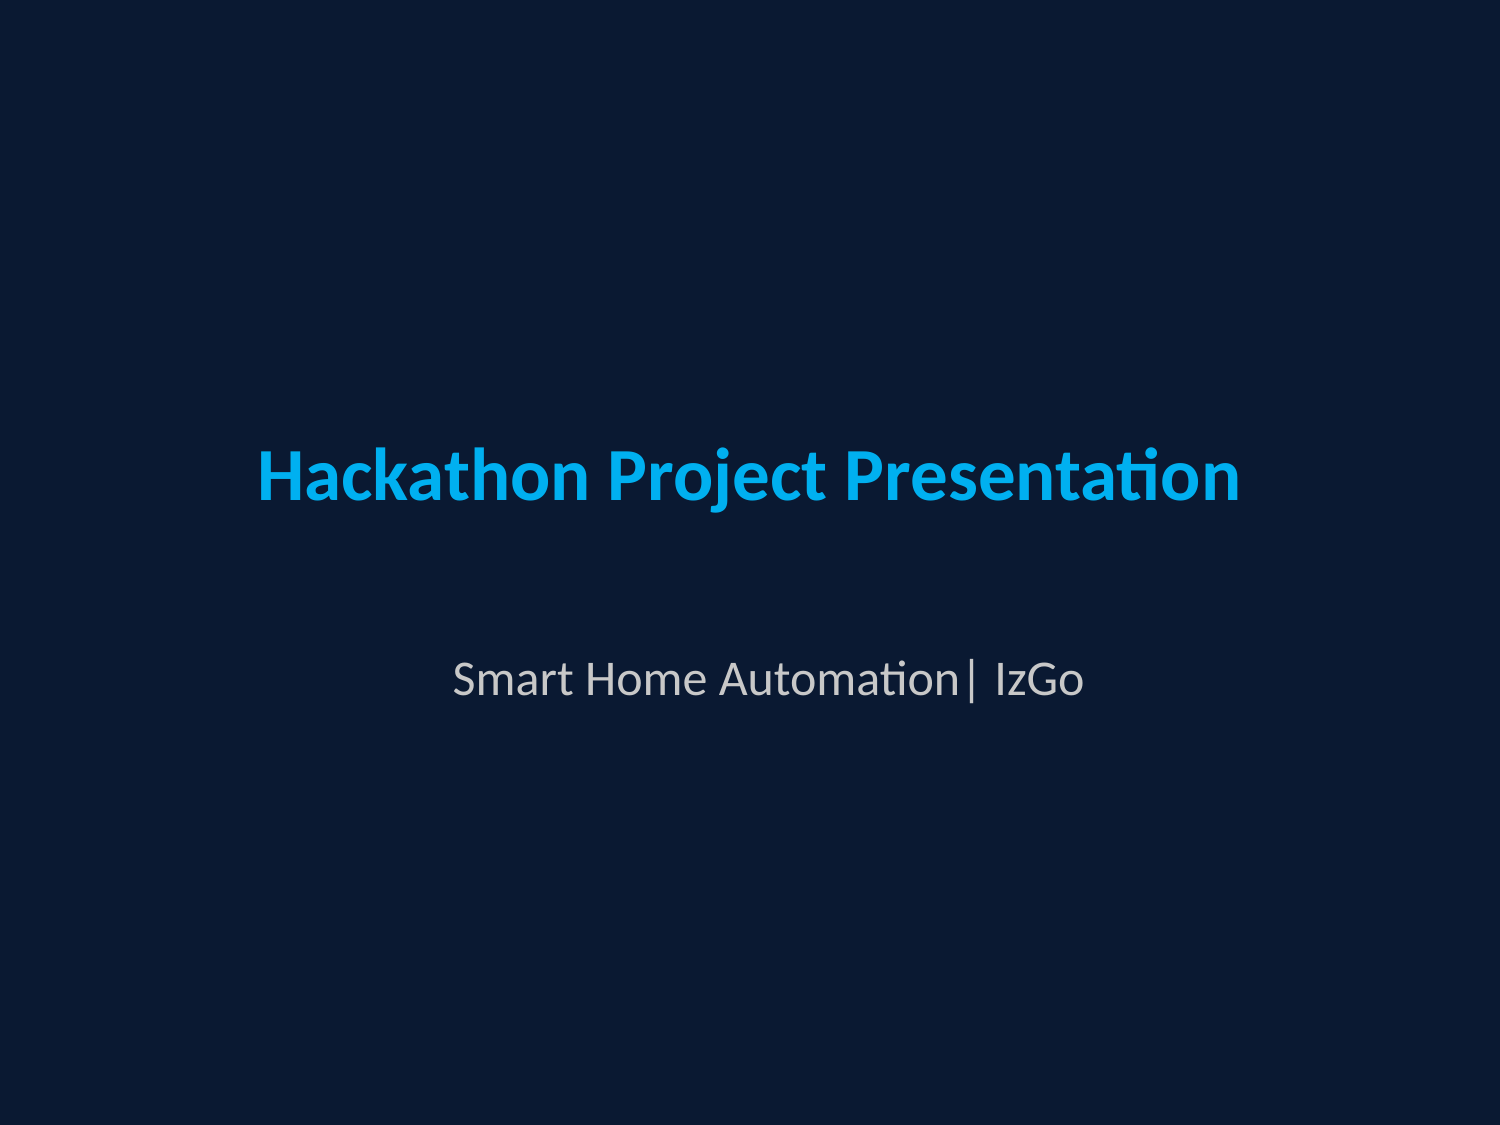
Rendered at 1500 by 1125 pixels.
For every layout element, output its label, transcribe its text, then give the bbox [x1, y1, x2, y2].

title Hackathon Project Presentation [112, 349, 1388, 591]
subtitle Smart Home Automation| IzGo [225, 637, 1275, 925]
